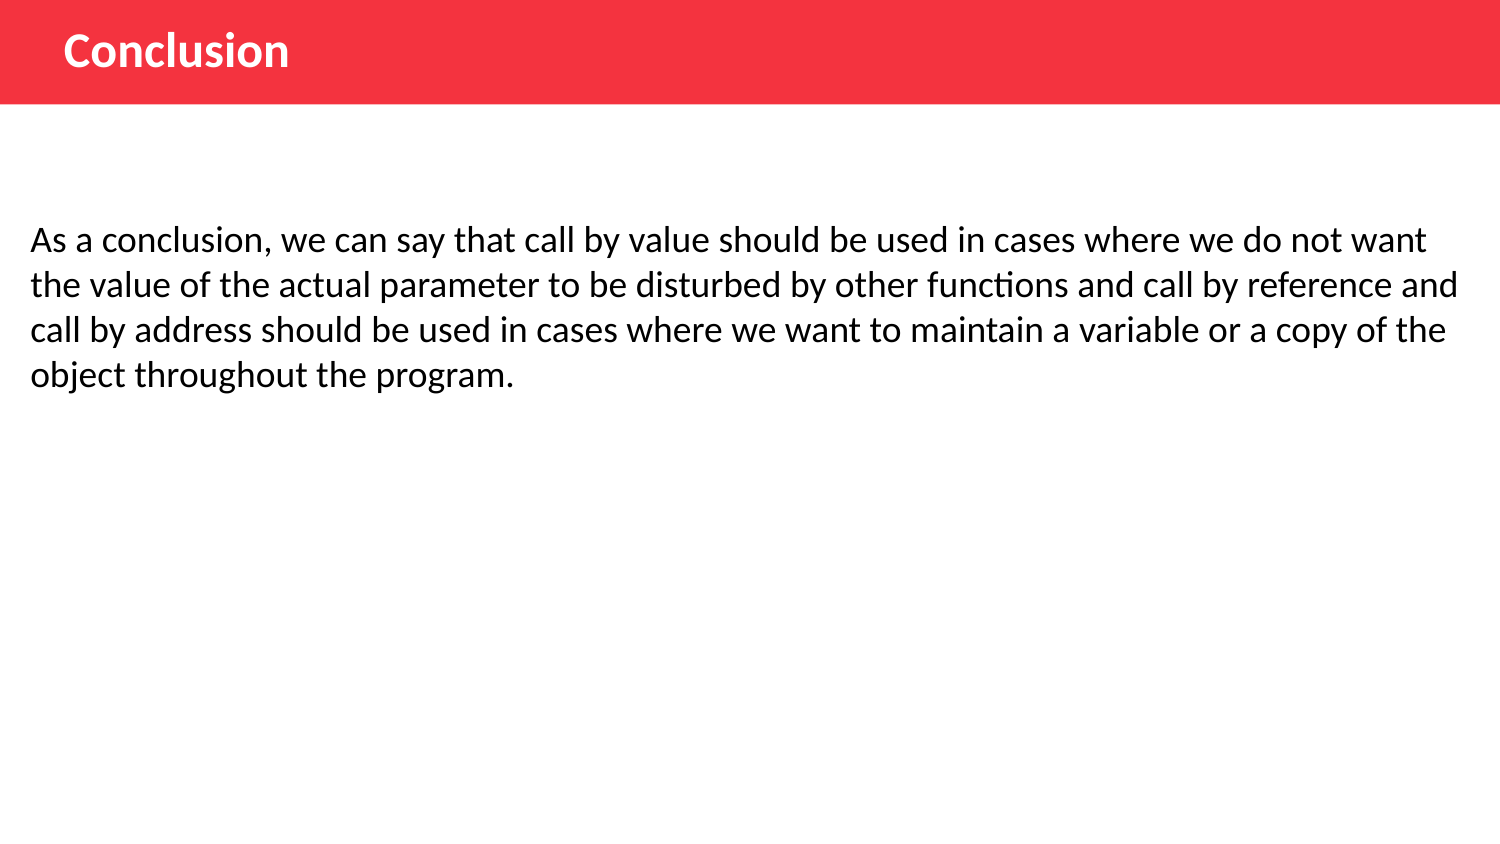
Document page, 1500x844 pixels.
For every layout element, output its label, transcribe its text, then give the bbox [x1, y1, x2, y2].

text_box As a conclusion, we can say that call by value should be used in cases where we do not want the value of the actual parameter to be disturbed by other functions and call by reference and call by address should be used in cases where we want to maintain a variable or a copy of the object throughout the program. [15, 110, 1484, 829]
text_box Conclusion [63, 15, 1203, 80]
text_box [0, 0, 1500, 105]
